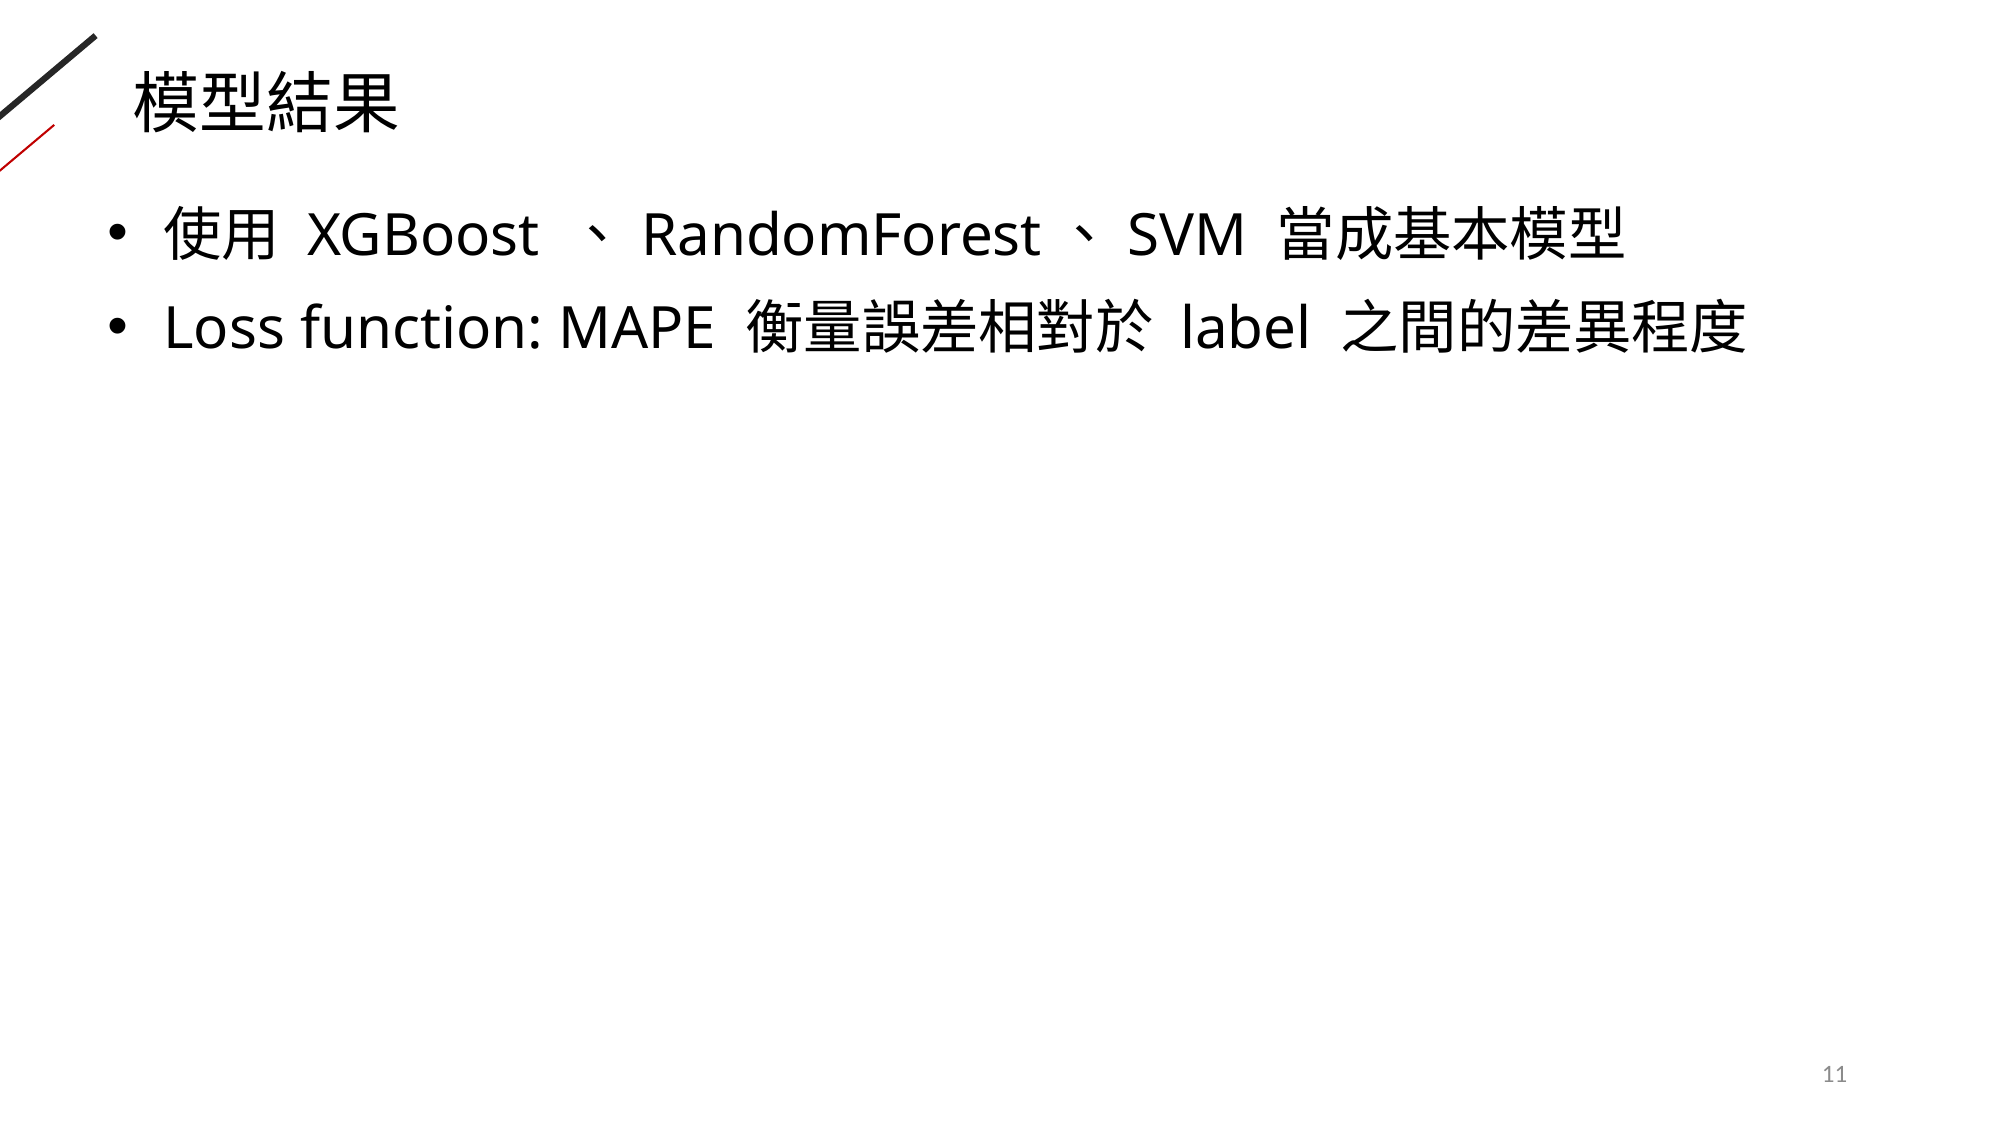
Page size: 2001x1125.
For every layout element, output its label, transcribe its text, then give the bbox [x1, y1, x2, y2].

title 模型結果 [117, 21, 1843, 191]
slide_number 11 [1412, 1042, 1863, 1103]
text_box [117, 200, 1843, 1069]
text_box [0, 35, 96, 143]
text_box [0, 124, 55, 179]
